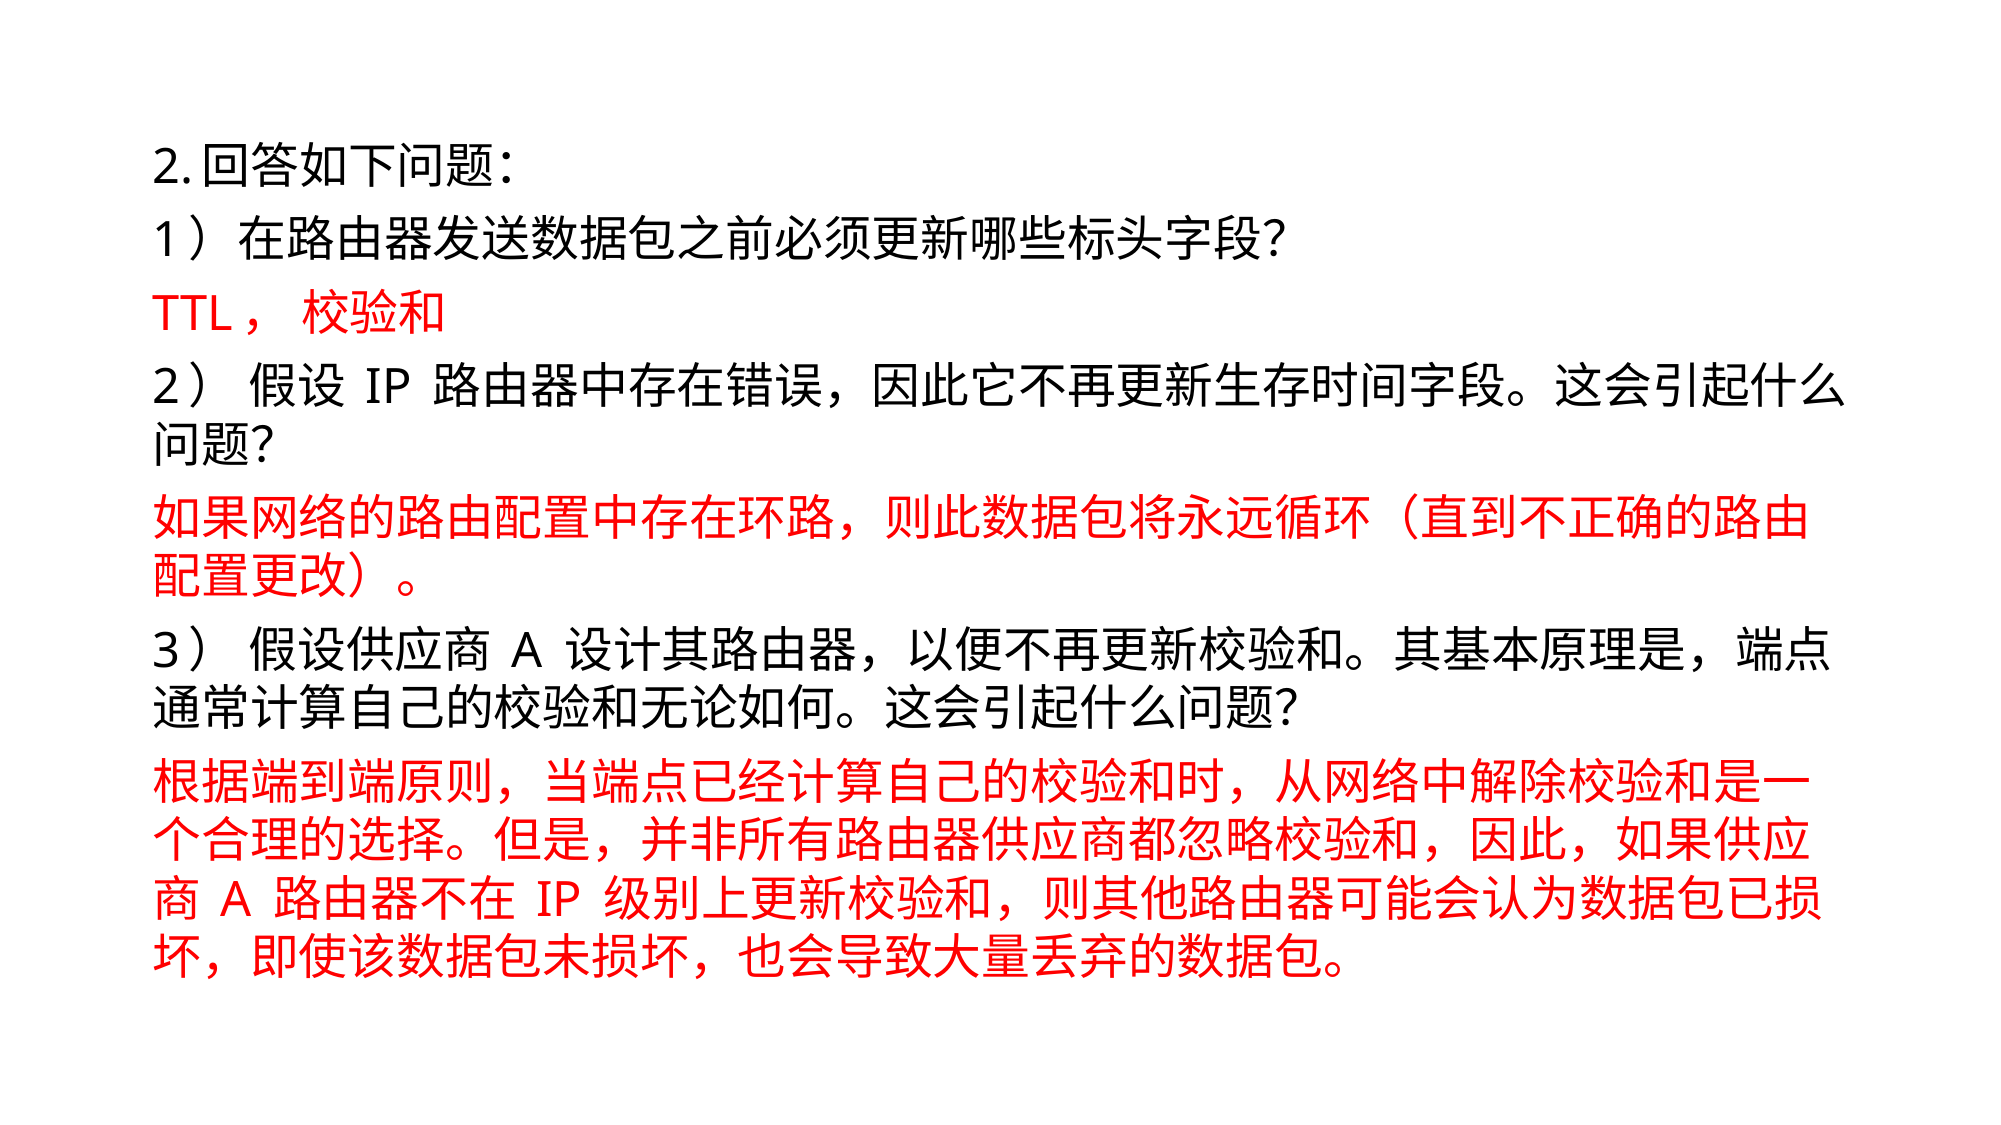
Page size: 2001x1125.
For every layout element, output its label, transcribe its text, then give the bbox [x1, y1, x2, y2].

list 2.回答如下问题： 1）在路由器发送数据包之前必须更新哪些标头字段？ TTL， 校验和 2） 假设 IP 路由器中存在错误，因此它不再更新生存时间字段。这会引起什么问题？ 如果网络的路由配置中存在环路，则此数据包将永远循环（直到不正确的路由配置更改）。 3） 假设供应商 A 设计其路由器，以便不再更新校验和。其基本原理是，端点通常计算自己的校验和无论如何。这会引起什么问题？ 根据端到端原则，当端点已经计算自己的校验和时，从网络中解除校验和是一个合理的选择。但是，并非所有路由器供应商都忽略校验和，因此，如果供应商 A 路由器不在 IP 级别上更新校验和，则其他路由器可能会认为数据包已损坏，即使该数据包未损坏，也会导致大量丢弃的数据包。 [137, 127, 1863, 999]
